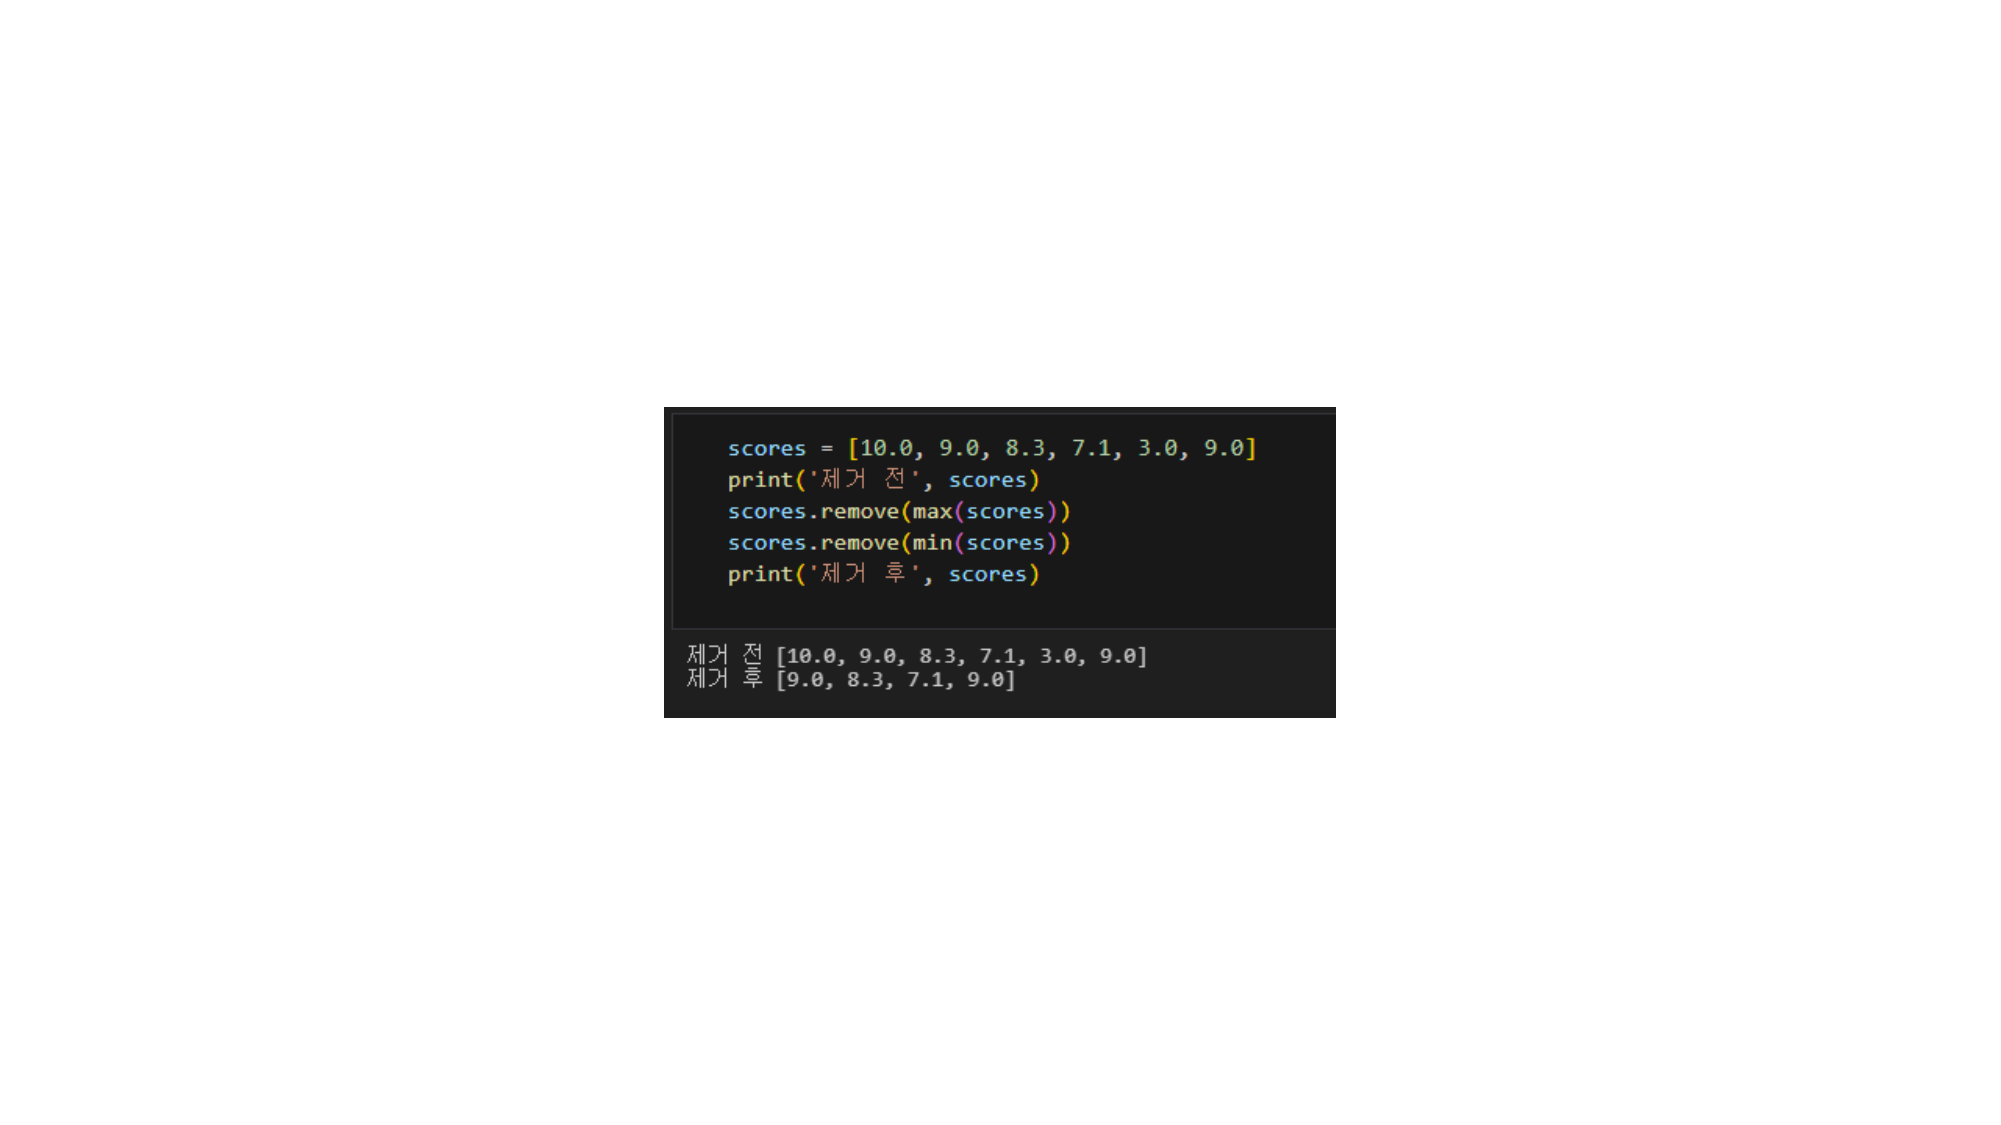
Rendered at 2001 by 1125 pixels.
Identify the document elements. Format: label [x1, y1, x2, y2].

picture [663, 407, 1337, 718]
